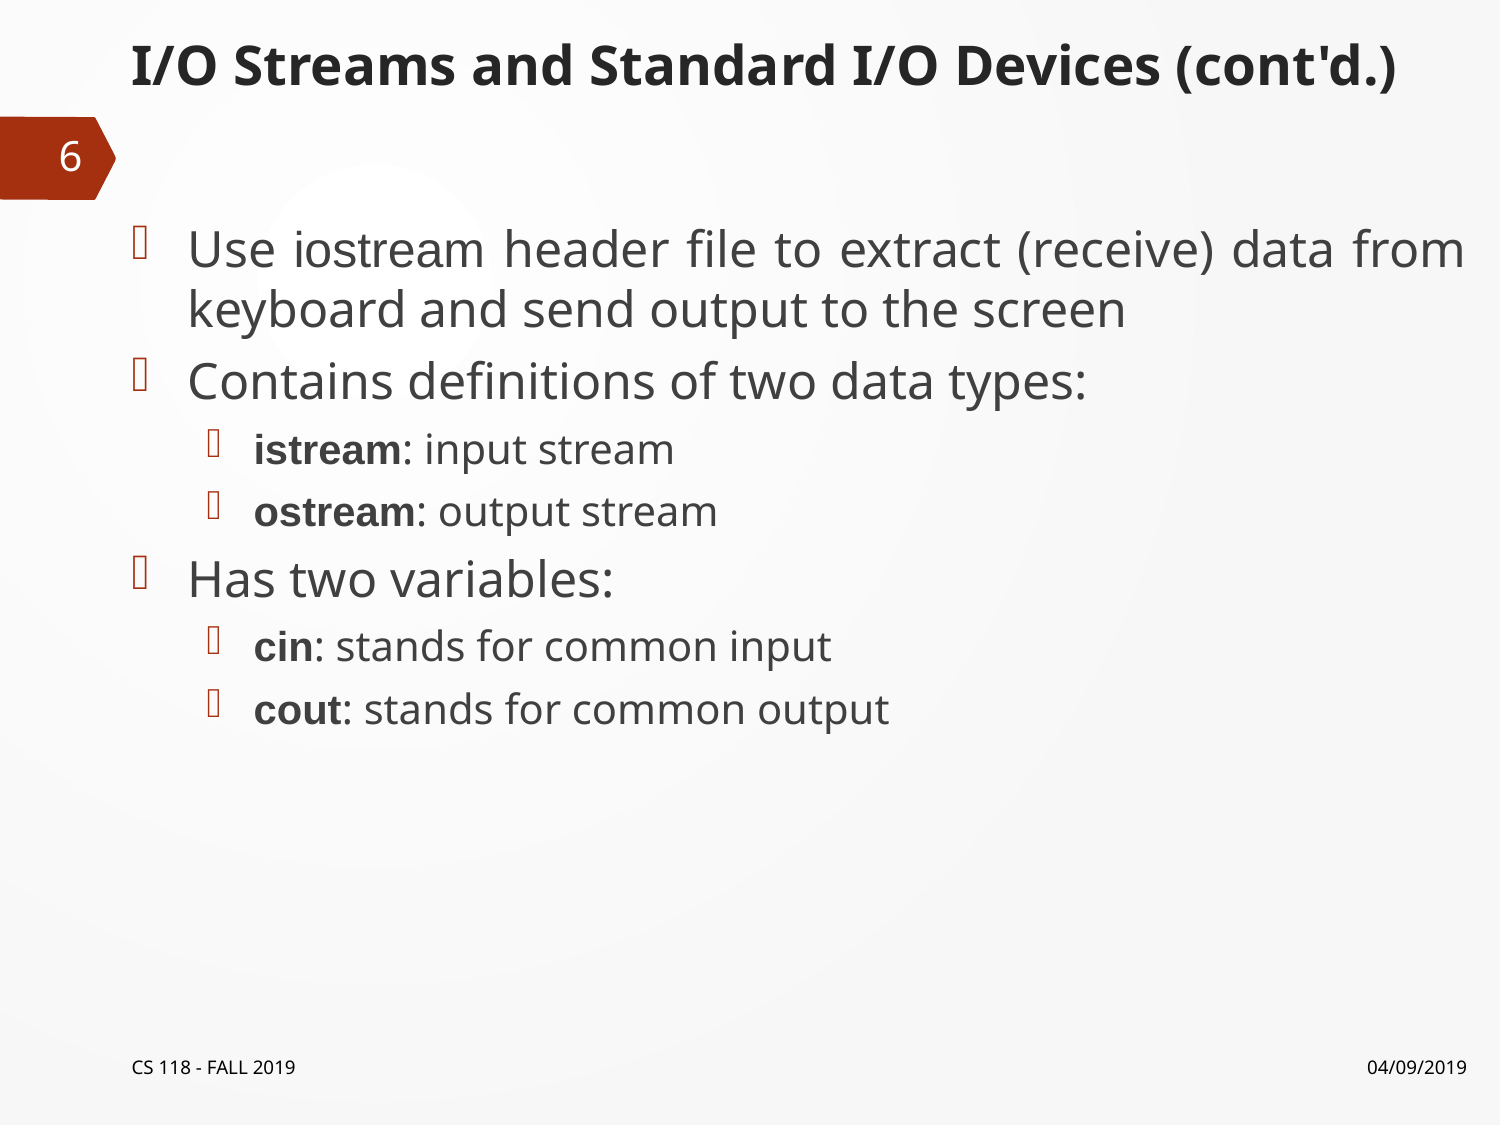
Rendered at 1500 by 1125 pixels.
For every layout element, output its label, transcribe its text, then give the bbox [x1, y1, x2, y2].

footer CS 118 - FALL 2019 [116, 1037, 1139, 1098]
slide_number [1260, 1037, 1483, 1098]
title I/O Streams and Standard I/O Devices (cont'd.) [116, 23, 1483, 158]
slide_number 6 [1, 128, 98, 189]
list Use iostream header file to extract (receive) data from keyboard and send output to the screen Contains definitions of two data types: istream: input stream ostream: output stream Has two variables: cin: stands for common input cout: stands for common output [116, 210, 1483, 1029]
